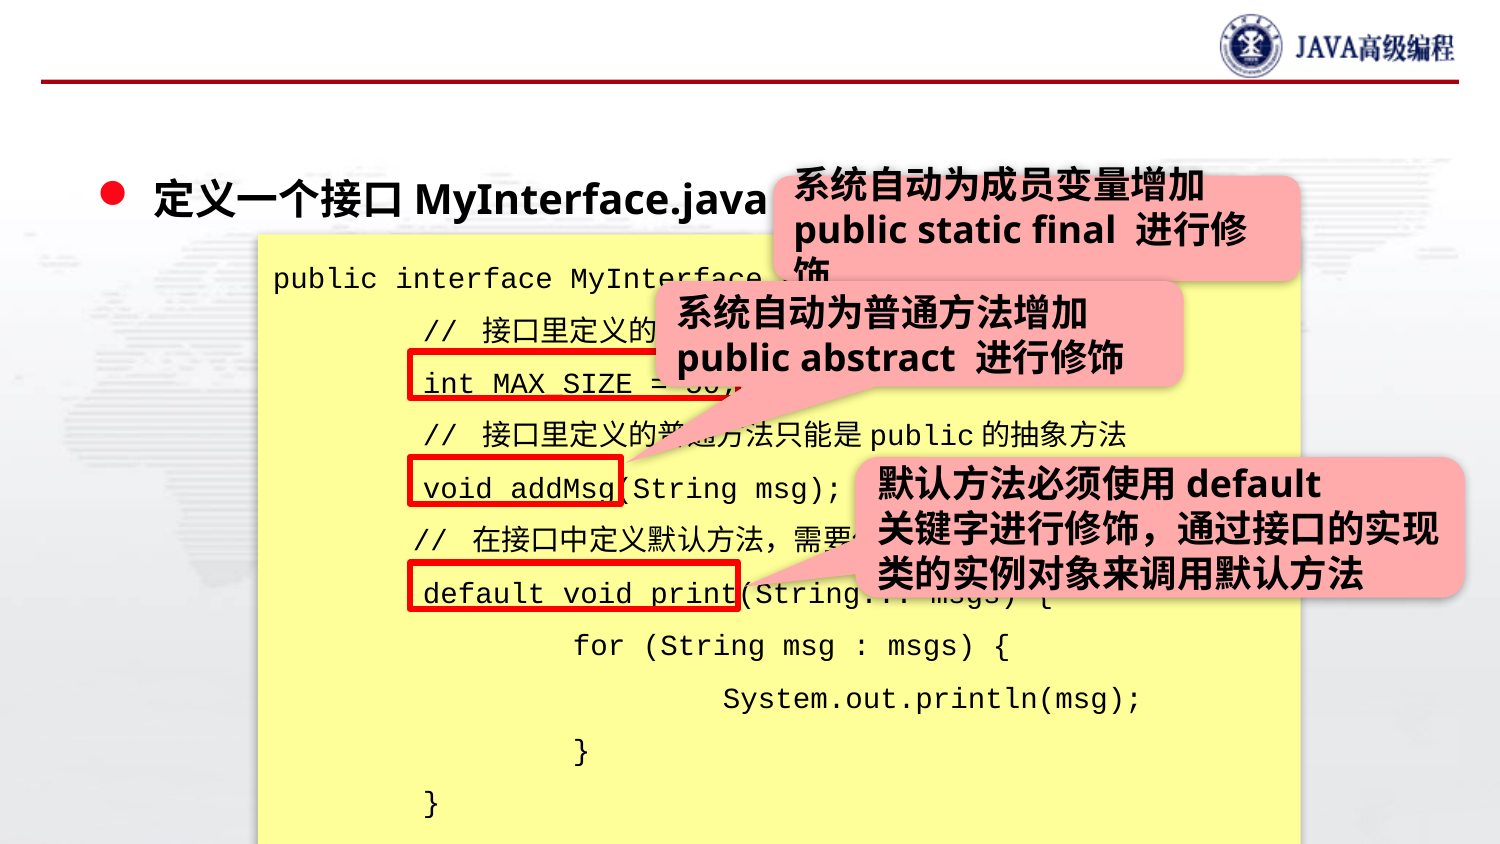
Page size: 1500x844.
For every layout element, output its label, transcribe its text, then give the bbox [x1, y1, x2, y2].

text_box 系统自动为普通方法增加public abstract 进行修饰 [626, 281, 1184, 463]
text_box [407, 348, 713, 401]
text_box [407, 454, 624, 507]
text_box 默认方法必须使用default 关键字进行修饰，通过接口的实现类的实例对象来调用默认方法 [743, 456, 1465, 598]
text_box [407, 559, 741, 612]
text_box 系统自动为成员变量增加public static final 进行修饰 [773, 175, 1301, 282]
list public interface MyInterface { // 接口里定义的成员变量只能是常量 int MAX_SIZE = 50; // 接口里定义的普通方法只能是public的抽象方法 void addMsg(String msg); // 在接口中定义默认方法，需要使用default修饰 default void print(String... msgs) { for (String msg : msgs) { System.out.println(msg); } } [257, 234, 1302, 844]
list 定义一个接口MyInterface.java（代码1）： [81, 140, 1429, 469]
picture [0, 1, 1500, 844]
